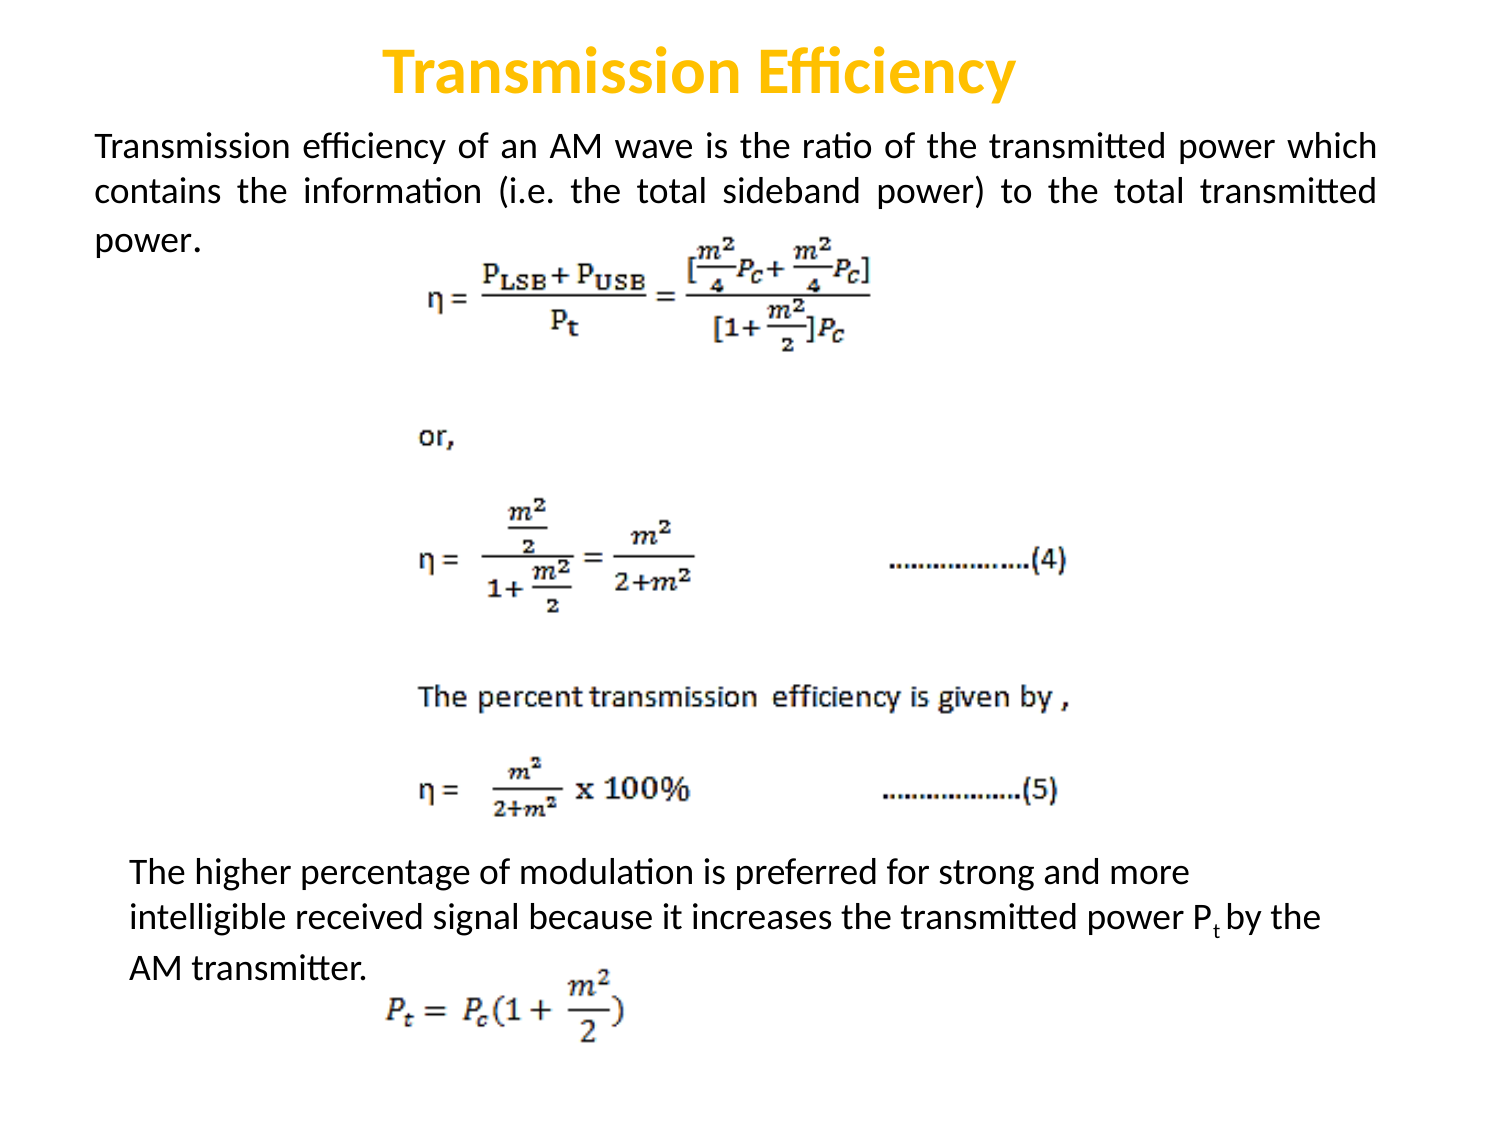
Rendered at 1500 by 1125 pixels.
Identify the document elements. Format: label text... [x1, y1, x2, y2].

text_box Transmission efficiency of an AM wave is the ratio of the transmitted power which contains the information (i.e. the total sideband power) to the total transmitted power. [94, 121, 1379, 262]
picture [374, 960, 651, 1059]
picture [412, 218, 1187, 841]
text_box Transmission Efficiency [367, 19, 1033, 114]
text_box The higher percentage of modulation is preferred for strong and more intelligible received signal because it increases the transmitted power Pt by the AM transmitter. [114, 839, 1352, 996]
